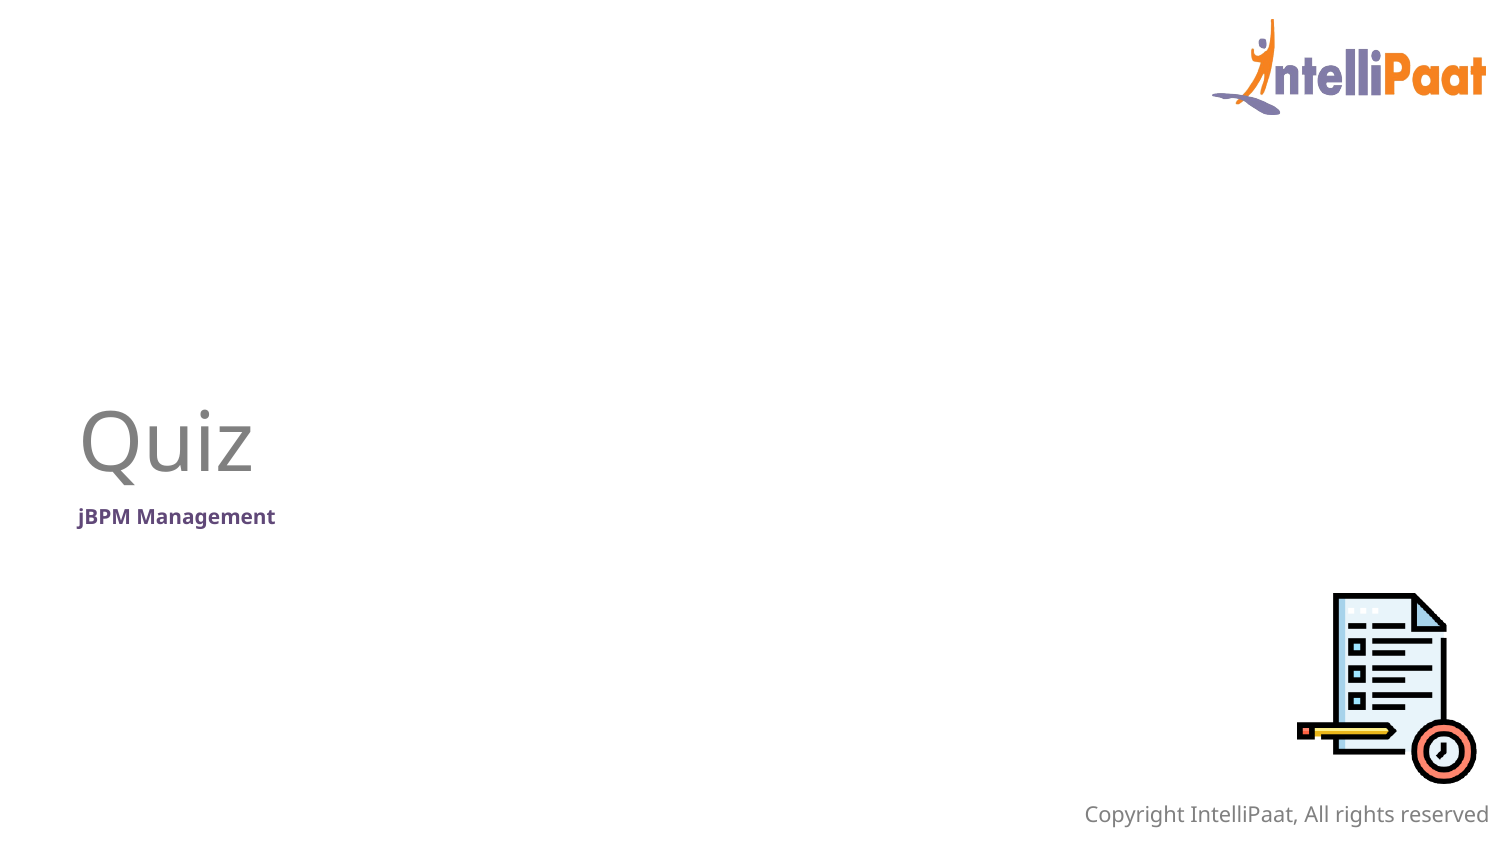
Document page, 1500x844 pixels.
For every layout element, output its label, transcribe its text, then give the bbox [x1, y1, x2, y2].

list Quiz [78, 397, 929, 493]
picture [1291, 593, 1482, 784]
list jBPM Management [78, 499, 762, 536]
picture [1212, 19, 1486, 115]
